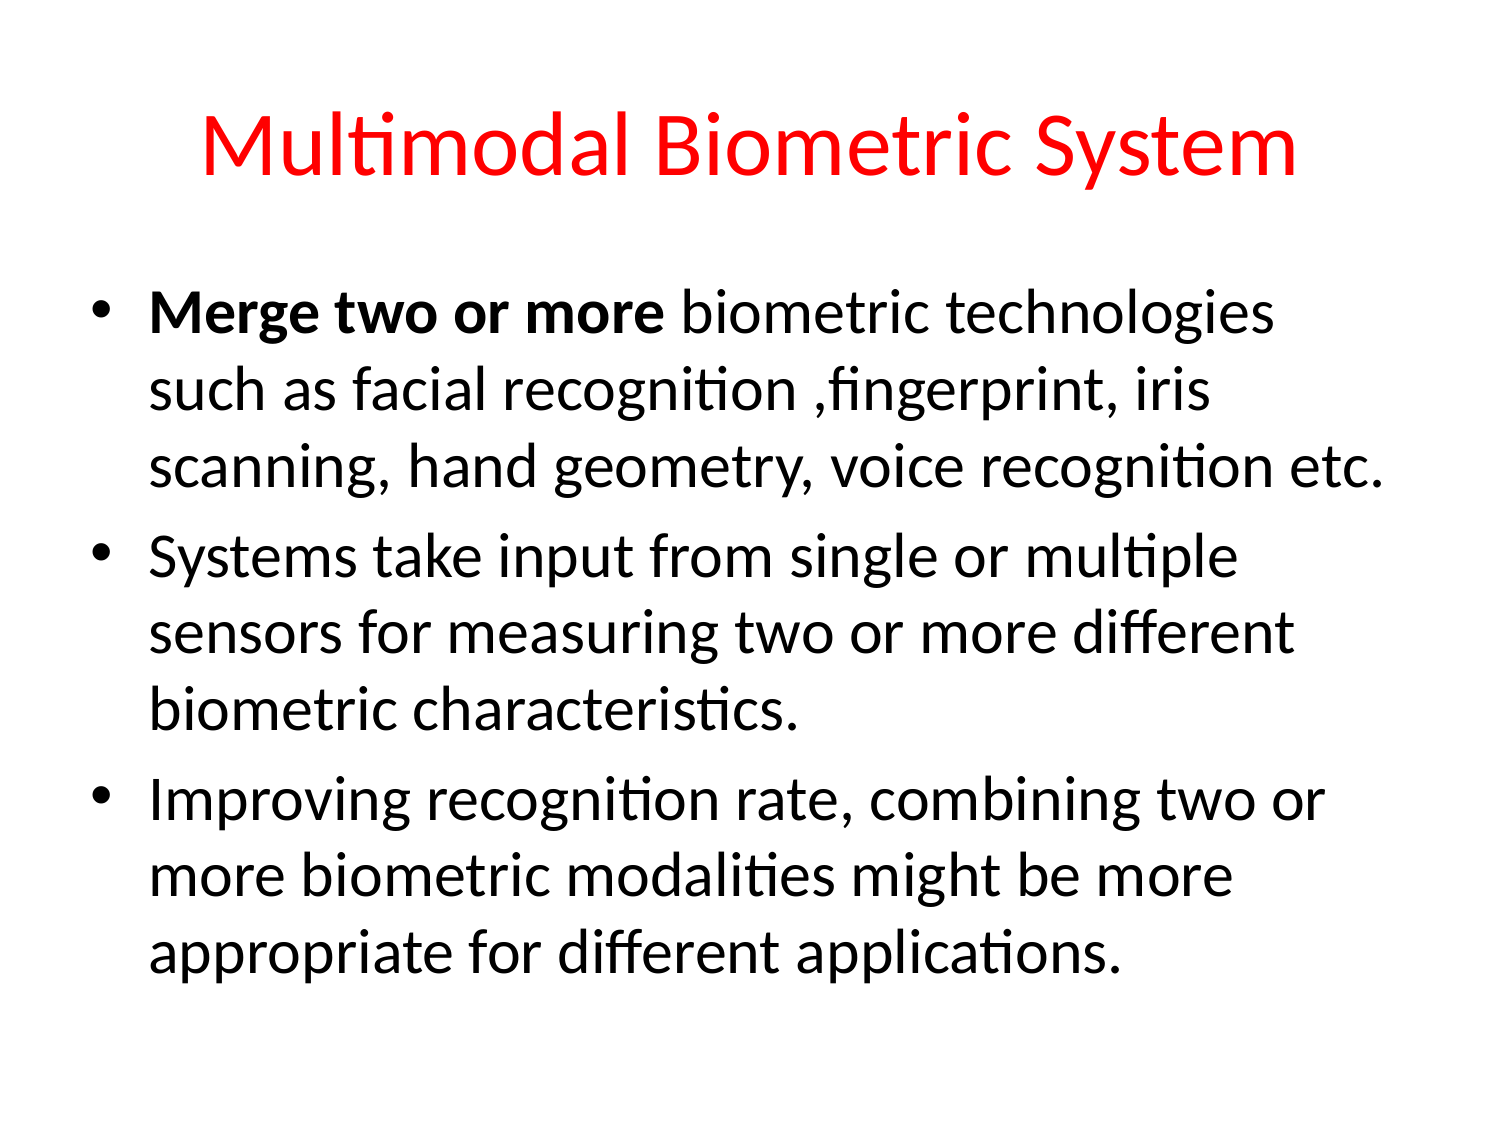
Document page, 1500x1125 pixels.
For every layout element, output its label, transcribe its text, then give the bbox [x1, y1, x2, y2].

title Multimodal Biometric System [75, 45, 1425, 233]
list Merge two or more biometric technologies such as facial recognition ,fingerprint, iris scanning, hand geometry, voice recognition etc. Systems take input from single or multiple sensors for measuring two or more different biometric characteristics. Improving recognition rate, combining two or more biometric modalities might be more appropriate for different applications. [75, 262, 1425, 1005]
